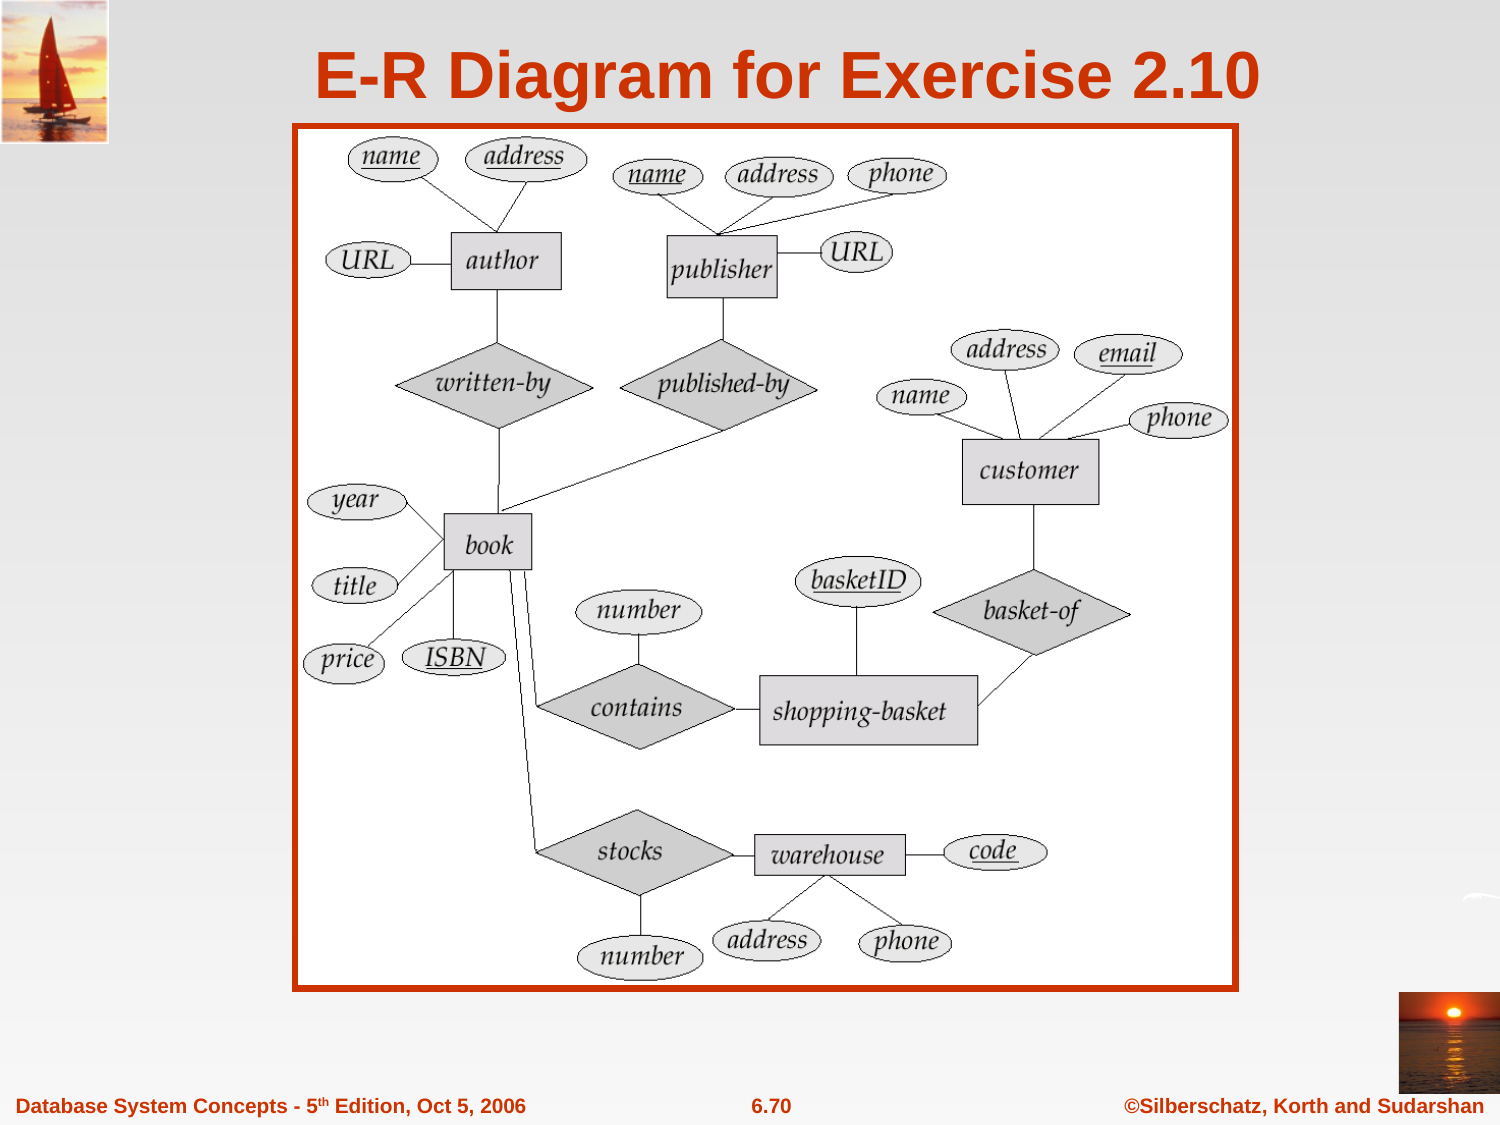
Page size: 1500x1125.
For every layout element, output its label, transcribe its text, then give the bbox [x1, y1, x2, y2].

picture [1398, 992, 1500, 1094]
picture [0, 0, 109, 144]
title E-R Diagram for Exercise 2.10 [125, 18, 1452, 120]
picture [297, 128, 1233, 986]
